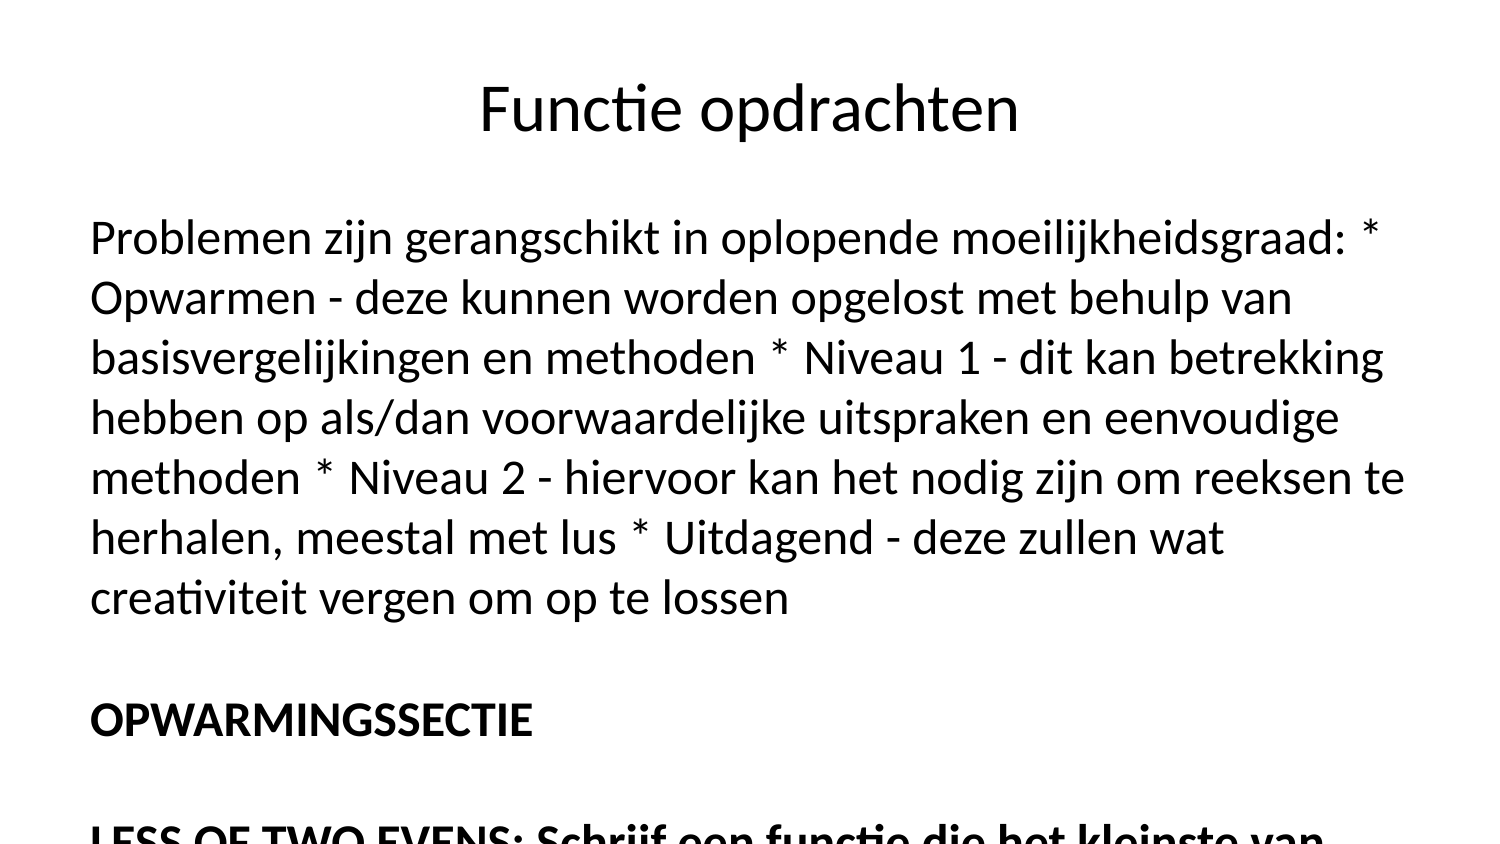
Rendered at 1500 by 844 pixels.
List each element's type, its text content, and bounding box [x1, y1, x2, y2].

title Functie opdrachten [75, 33, 1425, 175]
list Problemen zijn gerangschikt in oplopende moeilijkheidsgraad: * Opwarmen - deze kunnen worden opgelost met behulp van basisvergelijkingen en methoden * Niveau 1 - dit kan betrekking hebben op als/dan voorwaardelijke uitspraken en eenvoudige methoden * Niveau 2 - hiervoor kan het nodig zijn om reeksen te herhalen, meestal met lus * Uitdagend - deze zullen wat creativiteit vergen om op te lossen OPWARMINGSSECTIE LESS OF TWO EVENS: Schrijf een functie die het kleinste van twee gegeven getallen retourneert als beide getallen even zijn, maar de grotere retourneert als een of beide getallen oneven zijn lesser_of_two_evens(2,4) --> 2 lesser_of_two_evens(2,5) --> 5 def lesser_of_two_evens(a,b): pass # Controleren lesser_of_two_evens(2,4) # Controleren lesser_of_two_evens(2,5) ANIMAL CRACKERS: Schrijf een functie neemt een string van twee woorden en retourneert True als beide woorden met dezelfde letter beginnen animal_crackers('Levelheaded Llama') --> True animal_crackers('Crazy Kangaroo') --> False def animal_crackers(text): pass # Controleren animal_crackers('Levelheaded Llama') # Controleren animal_crackers('Crazy Kangaroo') MAKES TWENTY: Gegeven twee gehele getallen, retourneer True als de som van de gehele getallen 20 is of als een van de gehele getallen 20 is. Zo niet, retourneer False makes_twenty(20,10) --> True makes_twenty(12,8) --> True makes_twenty(2,3) --> False def makes_twenty(n1,n2): pass # Controleren makes_twenty(20,10) # Controleren makes_twenty(2,3) [75, 196, 1425, 754]
